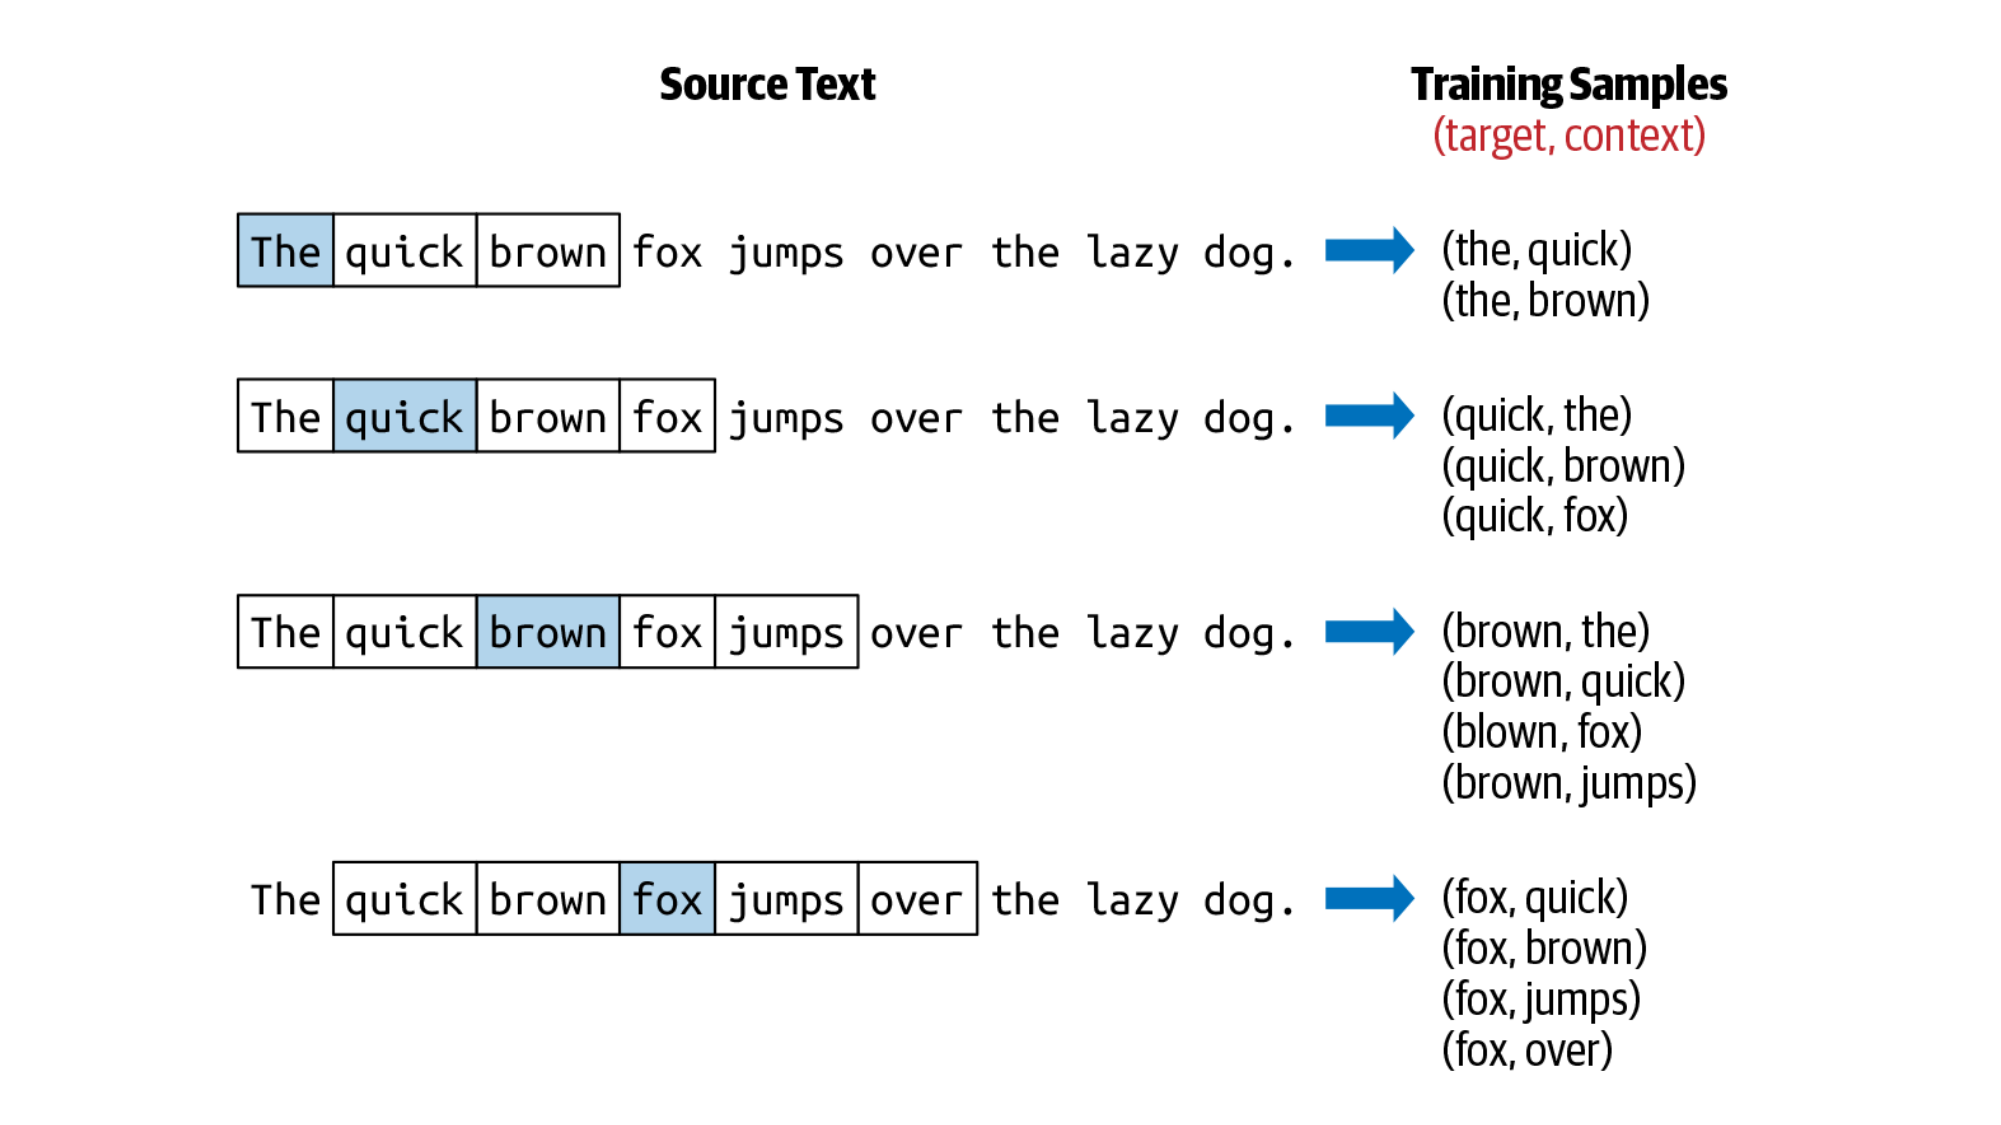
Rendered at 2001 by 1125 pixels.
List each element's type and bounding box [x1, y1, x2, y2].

picture [228, 39, 1772, 1085]
